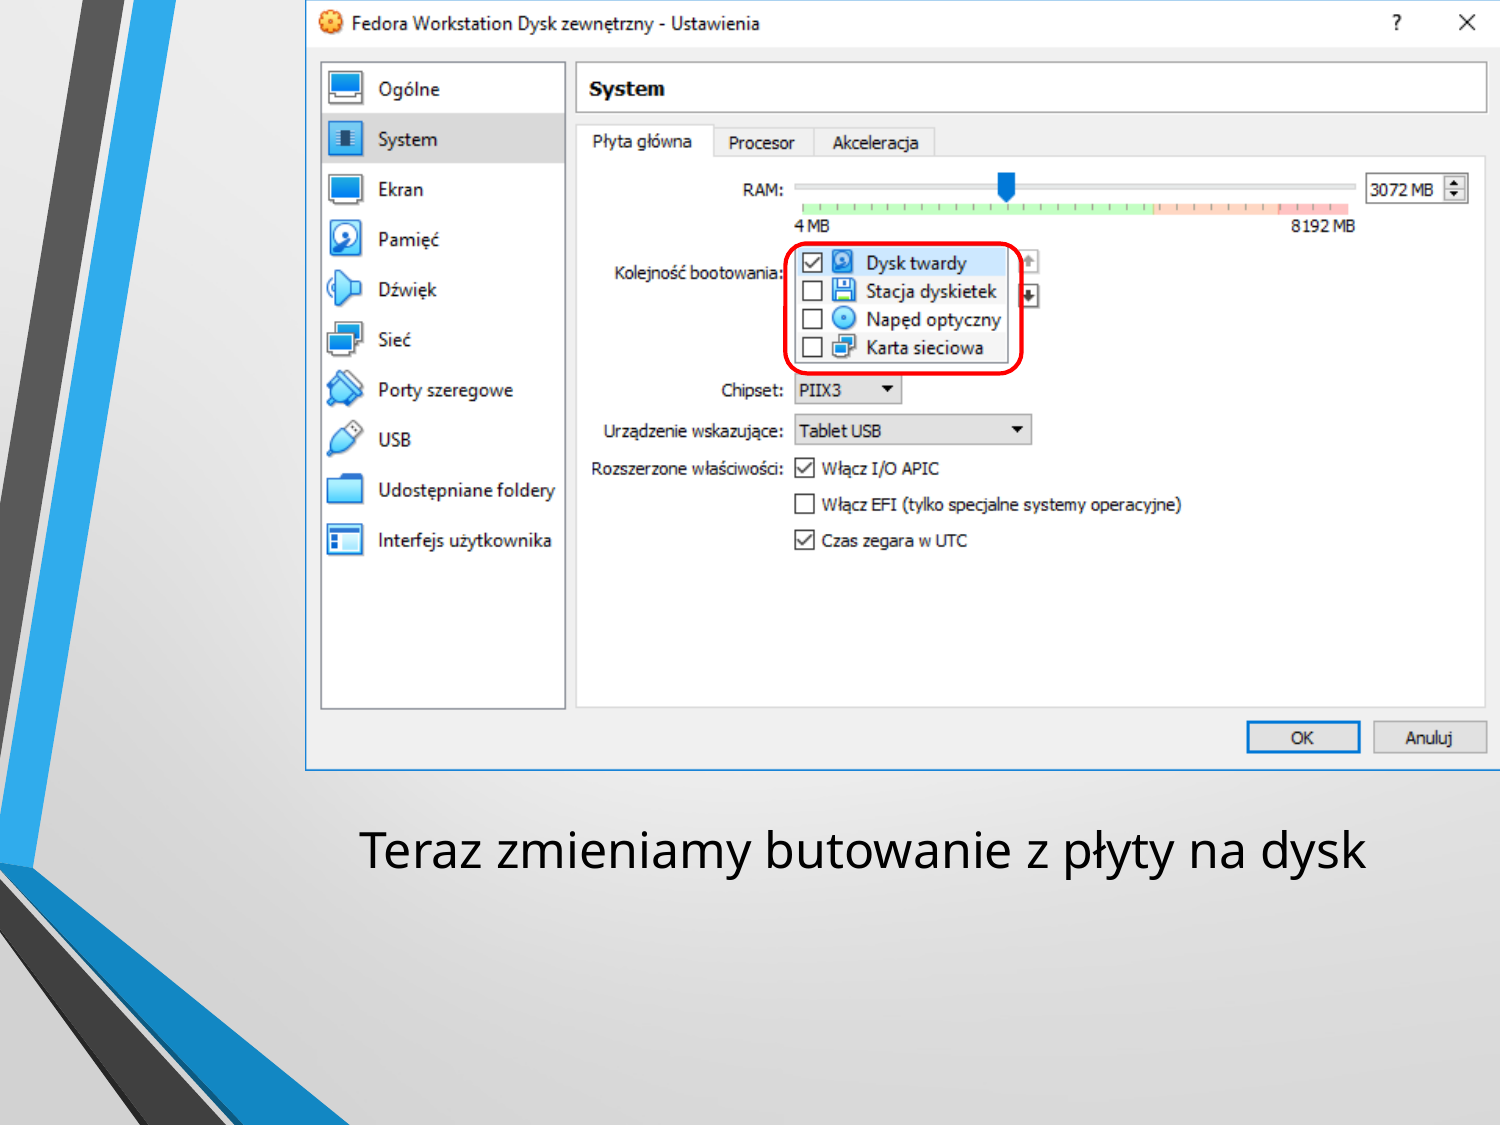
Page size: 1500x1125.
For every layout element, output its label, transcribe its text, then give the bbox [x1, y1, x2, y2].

list Teraz zmieniamy butowanie z płyty na dysk [344, 810, 1500, 1123]
picture [305, 0, 1500, 771]
